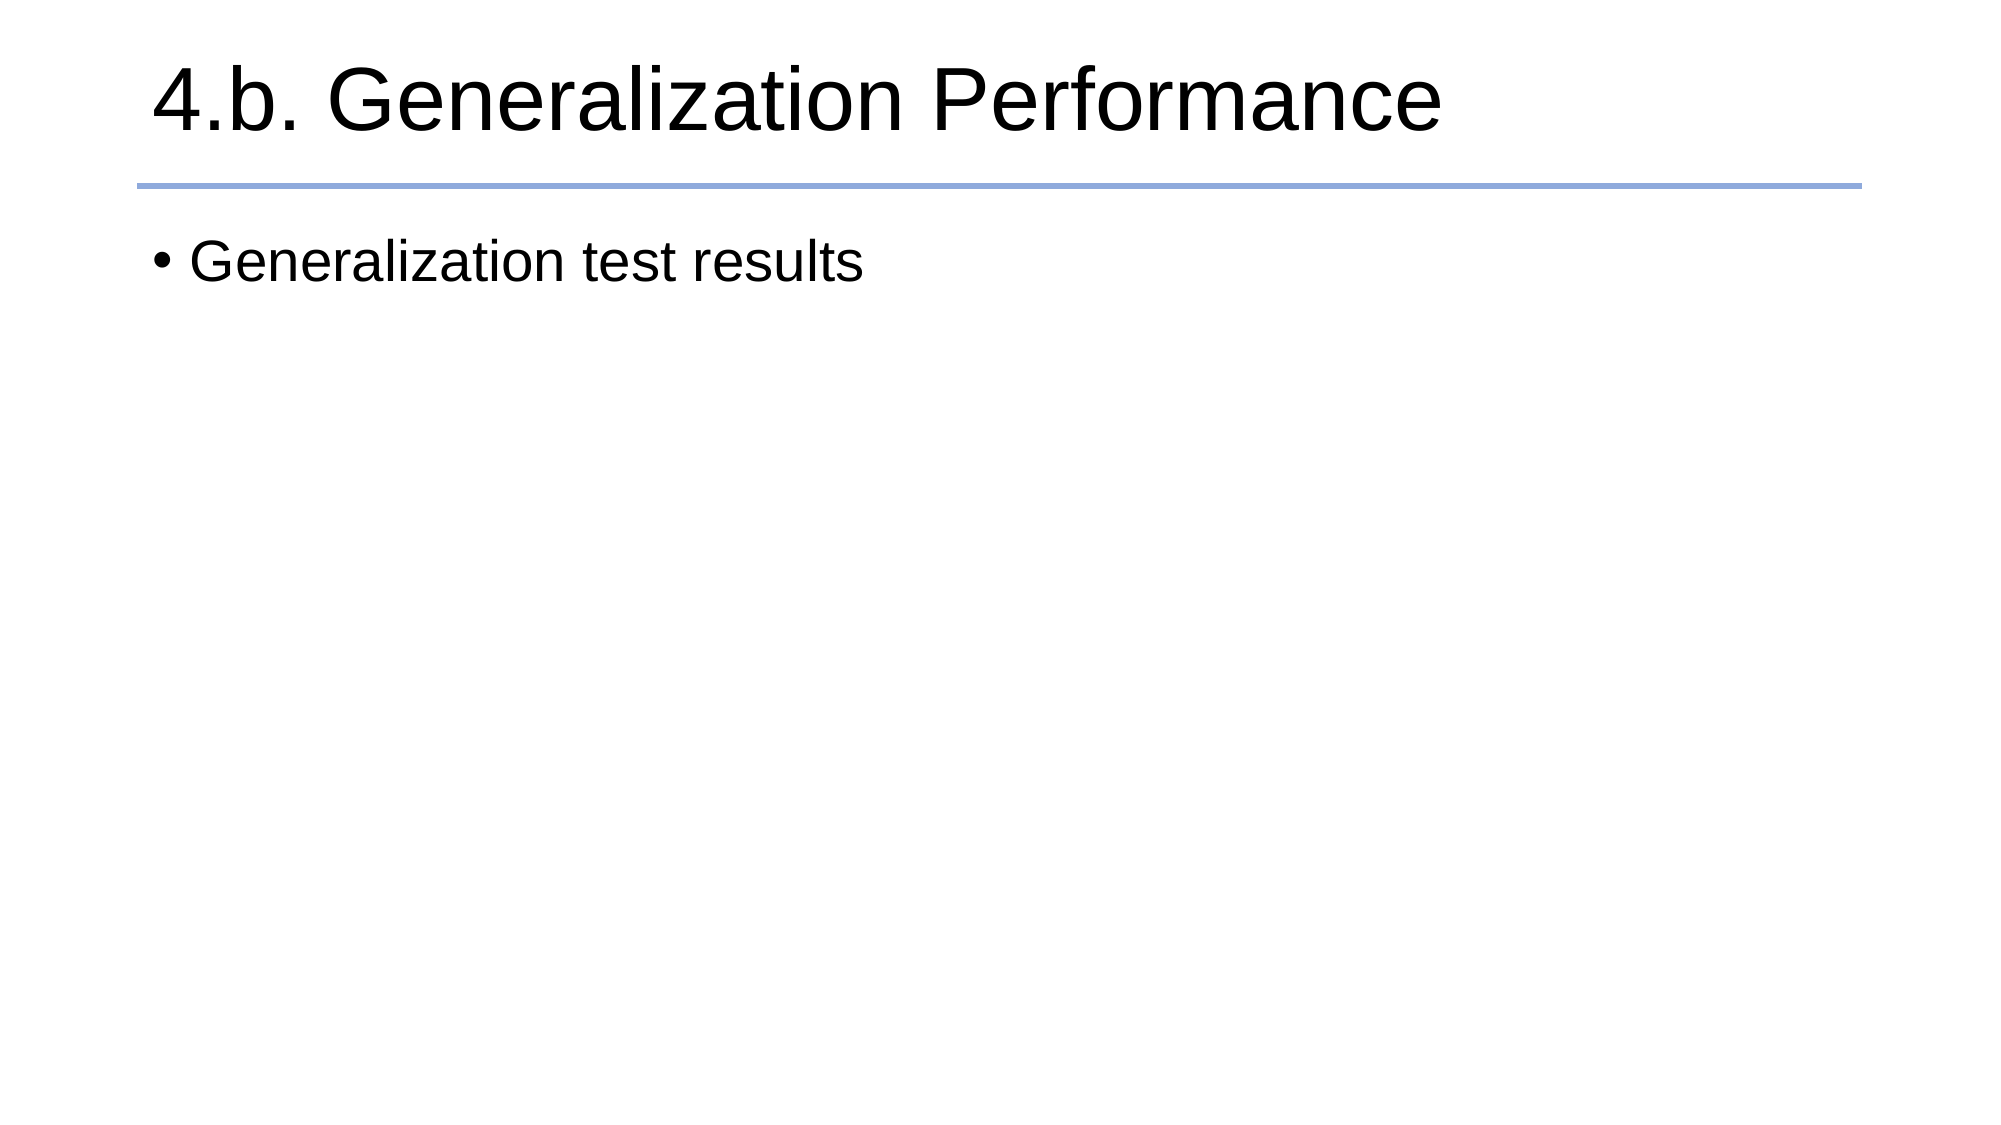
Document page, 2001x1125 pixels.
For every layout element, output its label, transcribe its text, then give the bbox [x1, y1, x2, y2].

title 4.b. Generalization Performance [137, 44, 1863, 158]
list Generalization test results [137, 223, 1863, 1091]
